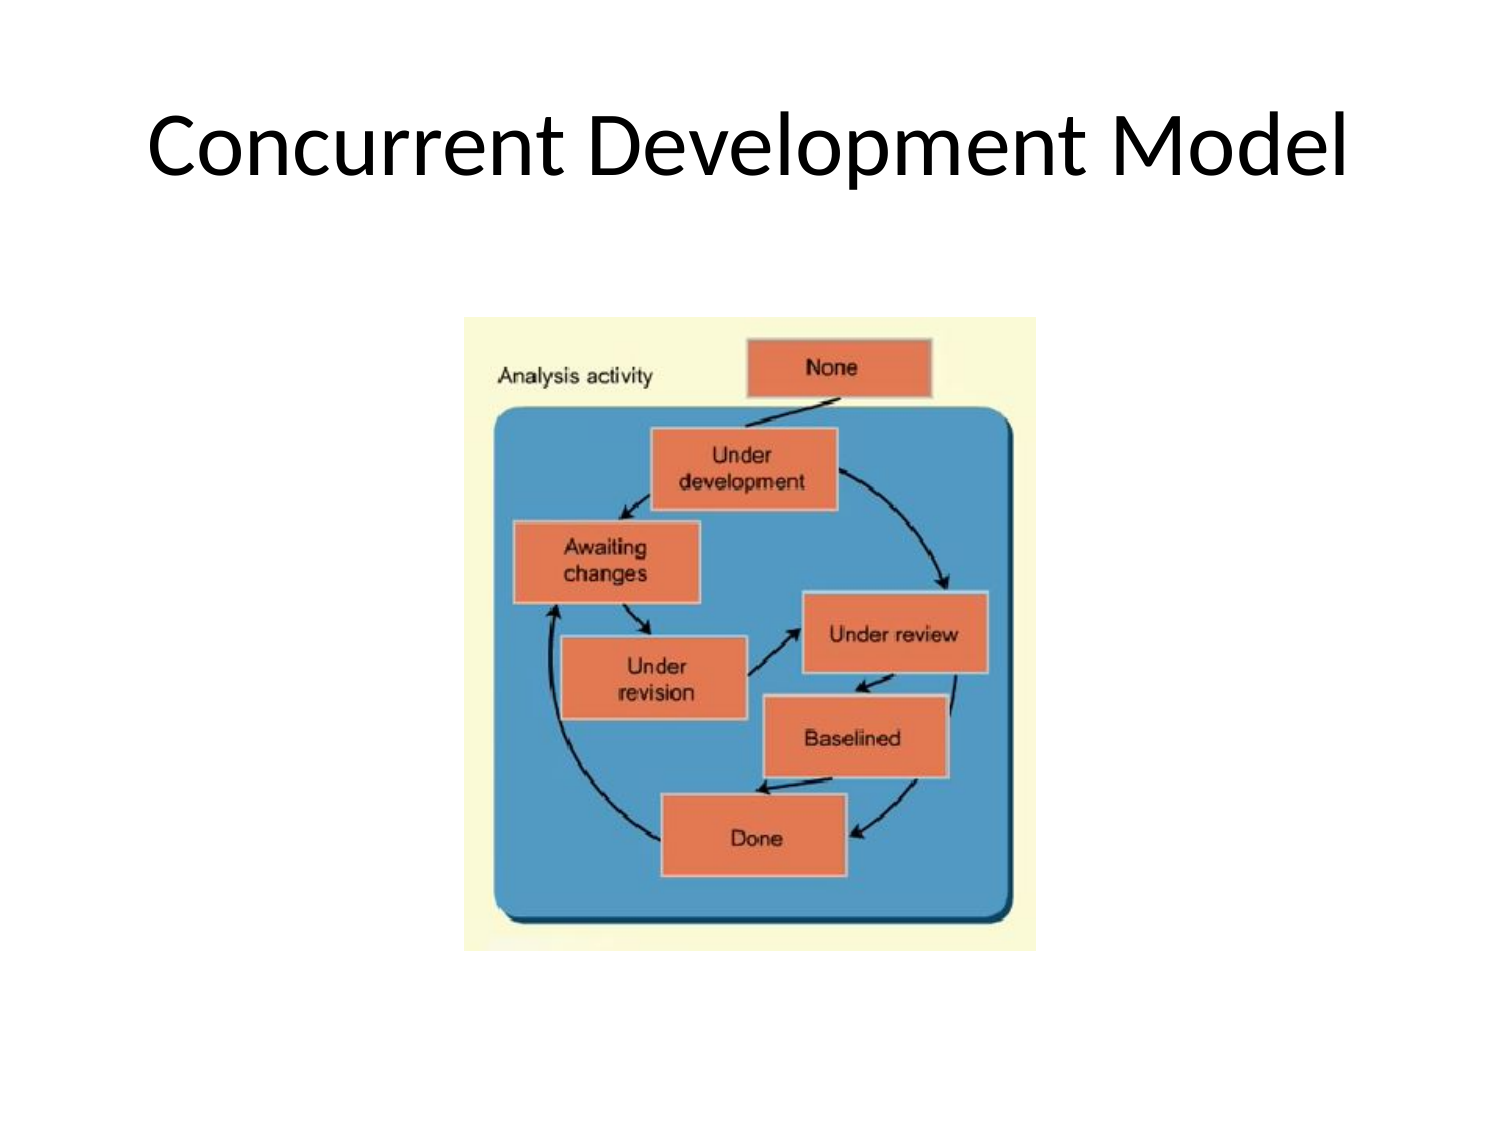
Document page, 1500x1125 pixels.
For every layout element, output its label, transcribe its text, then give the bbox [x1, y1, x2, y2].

title Concurrent Development Model [75, 45, 1425, 233]
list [463, 316, 1037, 951]
